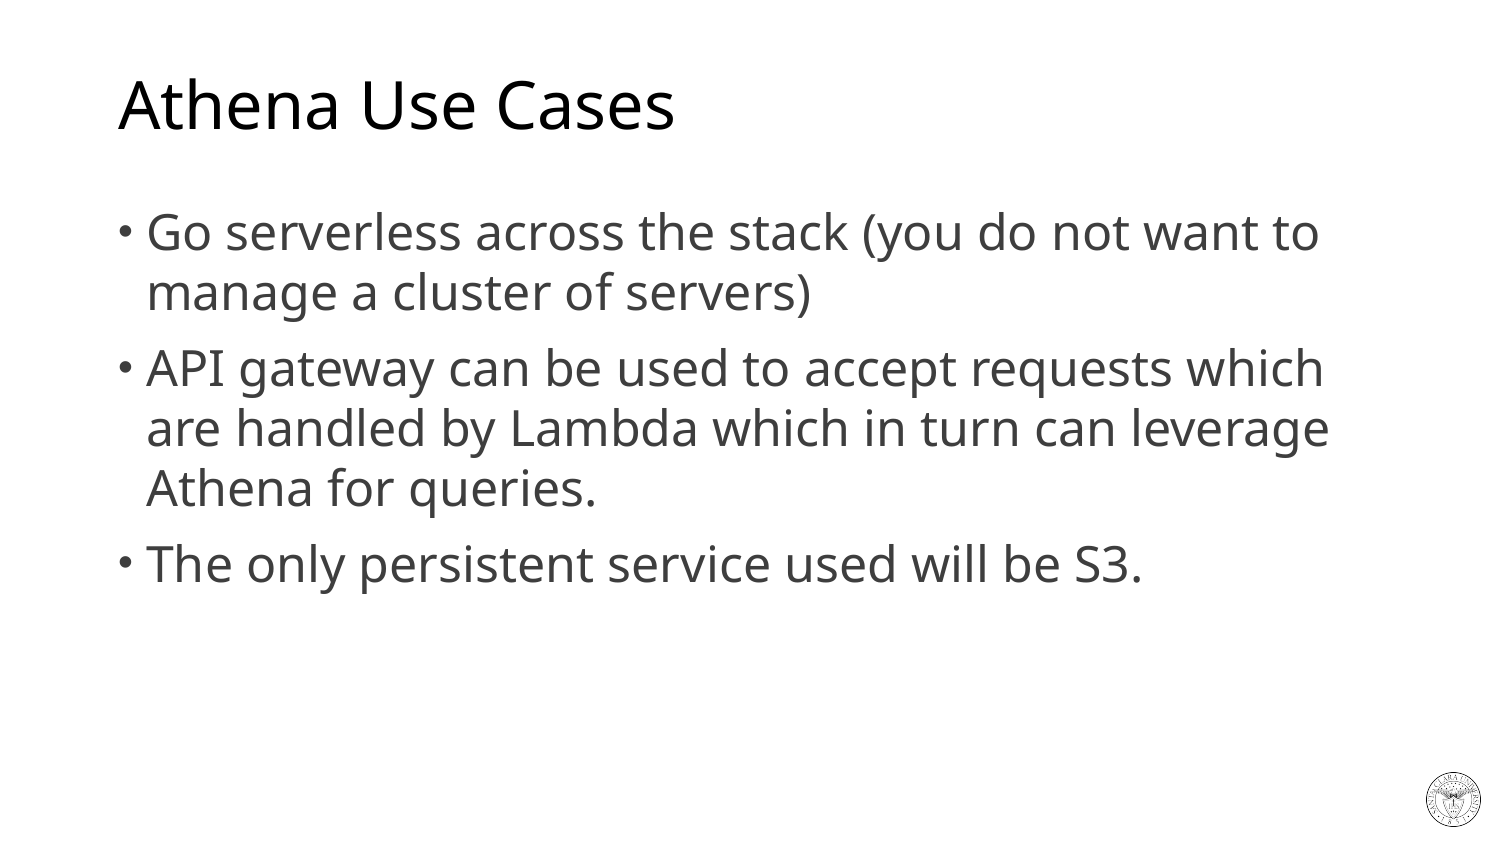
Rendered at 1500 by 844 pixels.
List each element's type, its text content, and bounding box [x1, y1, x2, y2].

title Athena Use Cases [103, 44, 1397, 152]
picture [1426, 772, 1481, 827]
list Go serverless across the stack (you do not want to manage a cluster of servers) API gateway can be used to accept requests which are handled by Lambda which in turn can leverage Athena for queries. The only persistent service used will be S3. [103, 193, 1397, 760]
